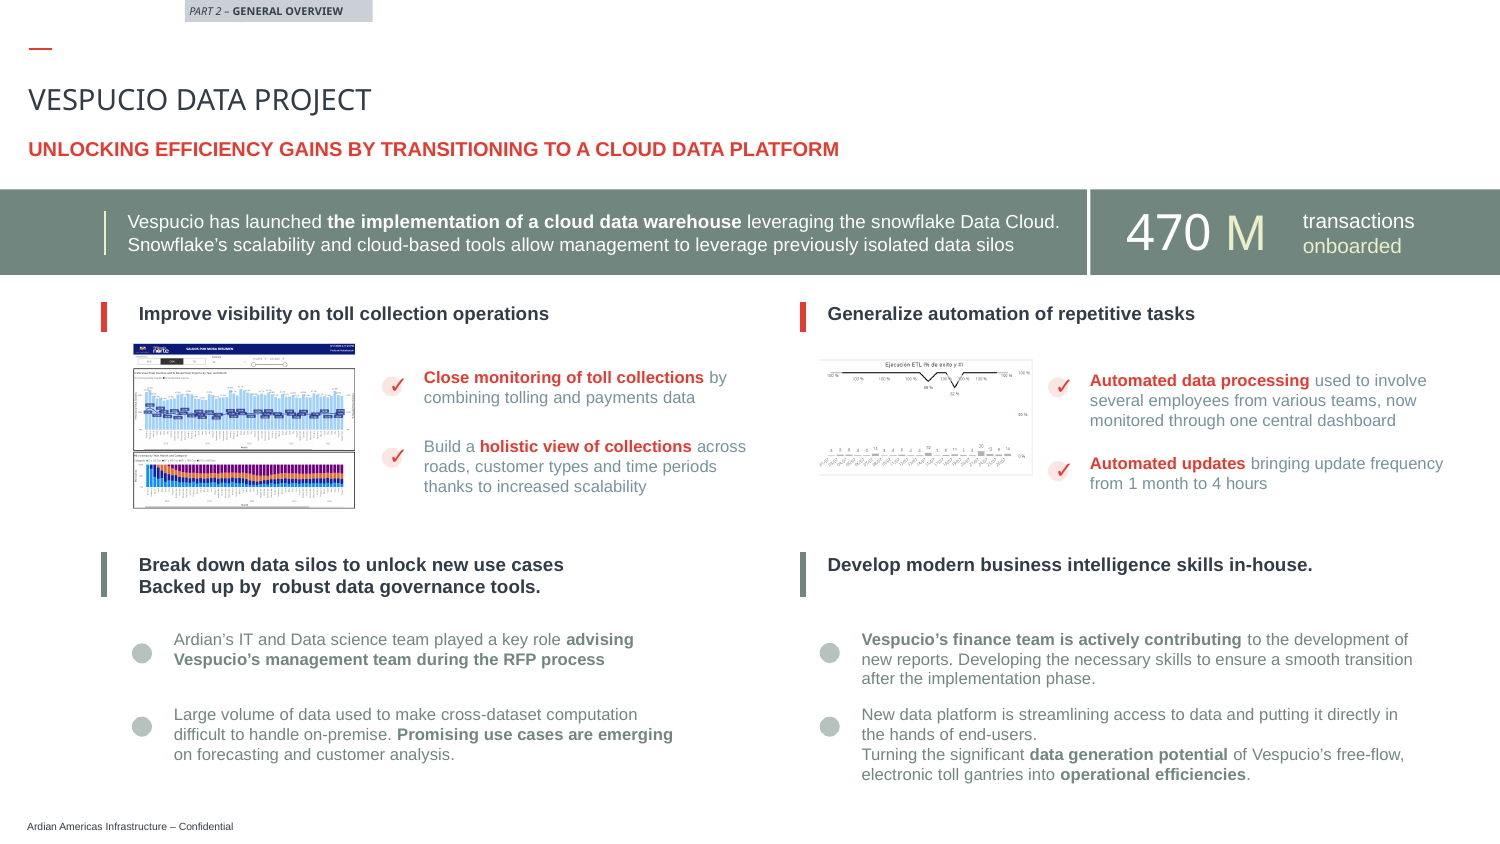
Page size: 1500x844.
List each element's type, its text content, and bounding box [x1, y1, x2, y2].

text_box Vespucio’s finance team is actively contributing to the development of new reports. Developing the necessary skills to ensure a smooth transition after the implementation phase. [854, 628, 1431, 703]
text_box Build a holistic view of collections across roads, customer types and time periods thanks to increased scalability [416, 434, 768, 497]
text_box transactions onboarded [1372, 199, 1434, 265]
text_box [131, 643, 152, 664]
text_box Improve visibility on toll collection operations [123, 301, 680, 332]
text_box Large volume of data used to make cross-dataset computation difficult to handle on-premise. Promising use cases are emerging on forecasting and customer analysis. [166, 703, 694, 783]
text_box Ardian’s IT and Data science team played a key role advising Vespucio’s management team during the RFP process [166, 628, 694, 690]
picture [819, 359, 1034, 476]
text_box [1090, 189, 1500, 275]
text_box New data platform is streamlining access to data and putting it directly in the hands of end-users. Turning the significant data generation potential of Vespucio’s free-flow, electronic toll gantries into operational efficiencies. [854, 703, 1431, 779]
text_box Vespucio has launched the implementation of a cloud data warehouse leveraging the snowflake Data Cloud. Snowflake’s scalability and cloud-based tools allow management to leverage previously isolated data silos [0, 189, 1087, 275]
text_box [819, 716, 840, 737]
text_box Automated data processing used to involve several employees from various teams, now monitored through one central dashboard [1082, 362, 1466, 437]
text_box [819, 642, 840, 663]
list UNLOCKING EFFICIENCY GAINS BY TRANSITIONING TO A CLOUD DATA PLATFORM [28, 126, 1399, 171]
text_box Generalize automation of repetitive tasks [812, 301, 1449, 332]
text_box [1047, 446, 1085, 492]
text_box Automated updates bringing update frequency from 1 month to 4 hours [1086, 448, 1466, 498]
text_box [380, 433, 419, 479]
text_box Break down data silos to unlock new use cases Backed up by robust data governance tools. [123, 552, 786, 605]
text_box ✓ [1047, 362, 1082, 408]
text_box [131, 716, 152, 737]
picture [129, 343, 357, 509]
text_box 470 M [1111, 193, 1372, 269]
text_box Close monitoring of toll collections by combining tolling and payments data [416, 361, 768, 412]
text_box ✓ [381, 362, 416, 407]
text_box Develop modern business intelligence skills in-house. [812, 552, 1466, 583]
title VESPUCIO DATA PROJECT [28, 78, 1399, 124]
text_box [184, 0, 373, 23]
